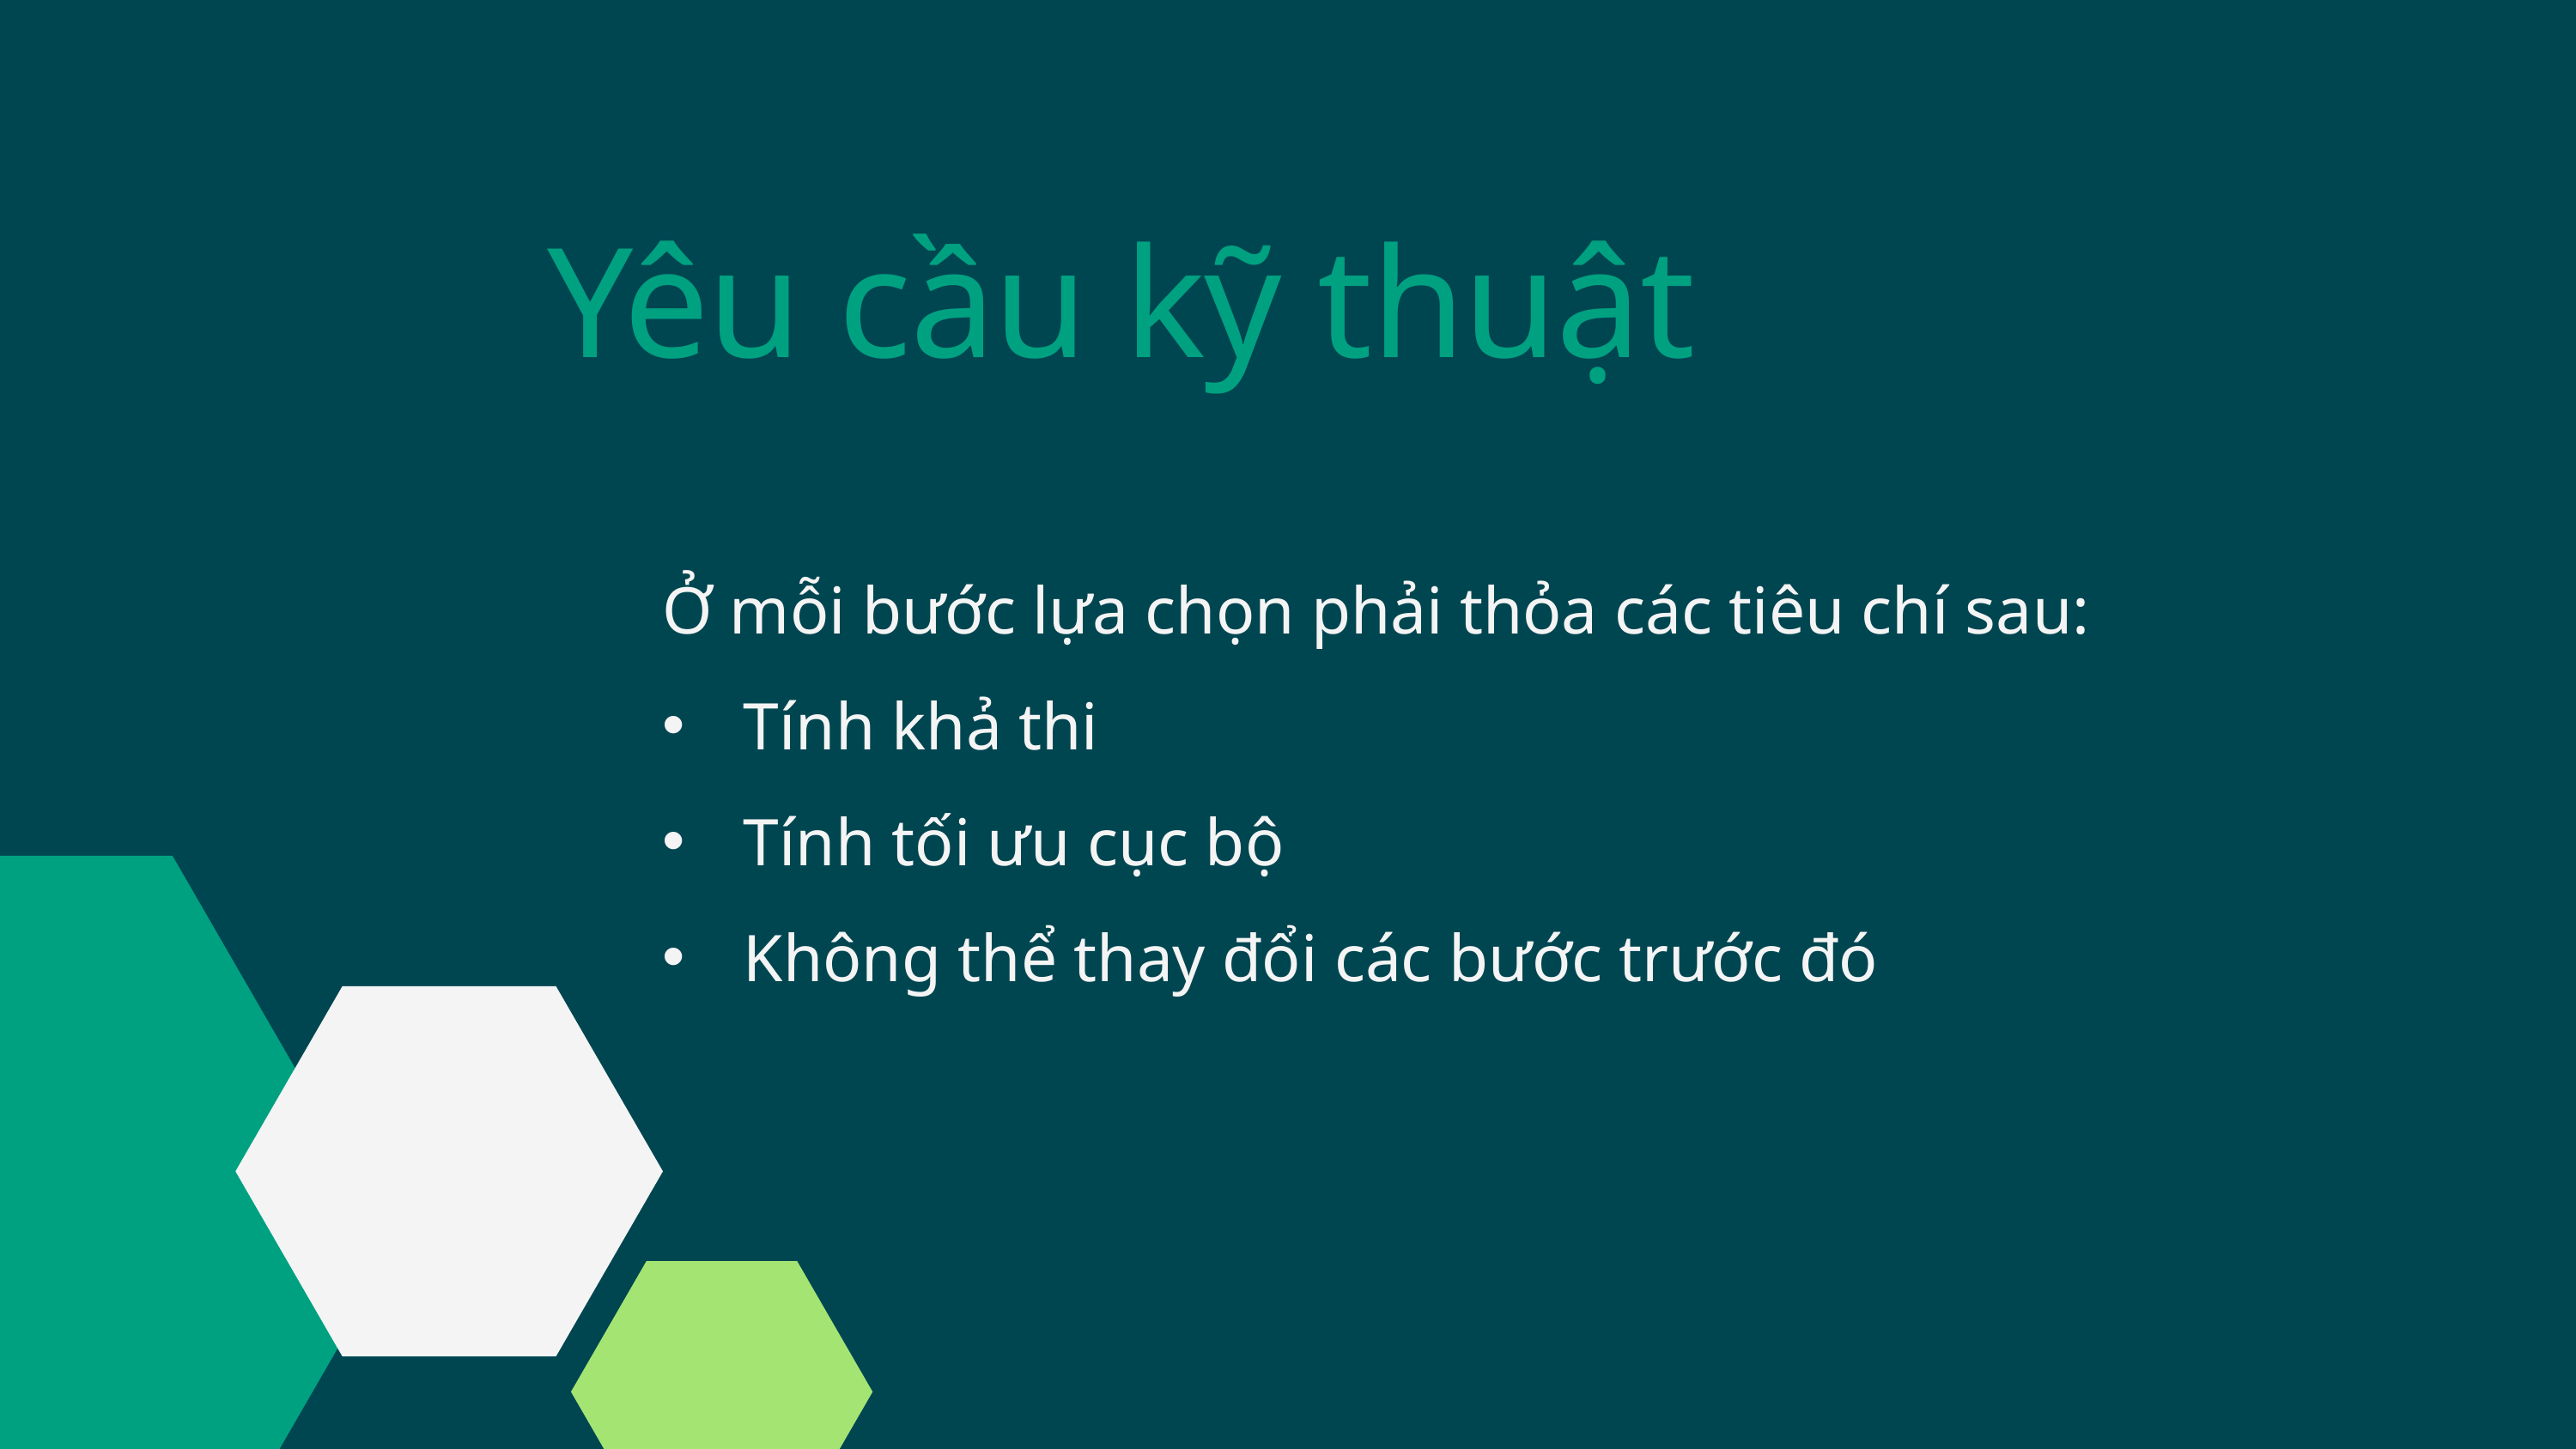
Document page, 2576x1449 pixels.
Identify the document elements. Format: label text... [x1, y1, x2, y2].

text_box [570, 1260, 873, 1449]
text_box Ở mỗi bước lựa chọn phải thỏa các tiêu chí sau: Tính khả thi Tính tối ưu cục bộ Không thể thay đổi các bước trước đó [662, 569, 2576, 995]
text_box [234, 985, 664, 1357]
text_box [0, 855, 398, 1449]
text_box Yêu cầu kỹ thuật [547, 205, 2383, 388]
